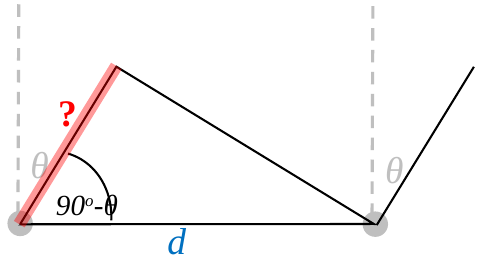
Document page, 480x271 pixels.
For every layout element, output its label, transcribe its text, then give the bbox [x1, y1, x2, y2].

text_box 90o-θ [40, 178, 133, 229]
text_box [19, 65, 117, 225]
text_box [361, 225, 389, 238]
text_box [364, 211, 372, 221]
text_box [376, 66, 474, 225]
text_box [6, 210, 34, 238]
text_box d [152, 209, 202, 270]
text_box [117, 68, 372, 226]
